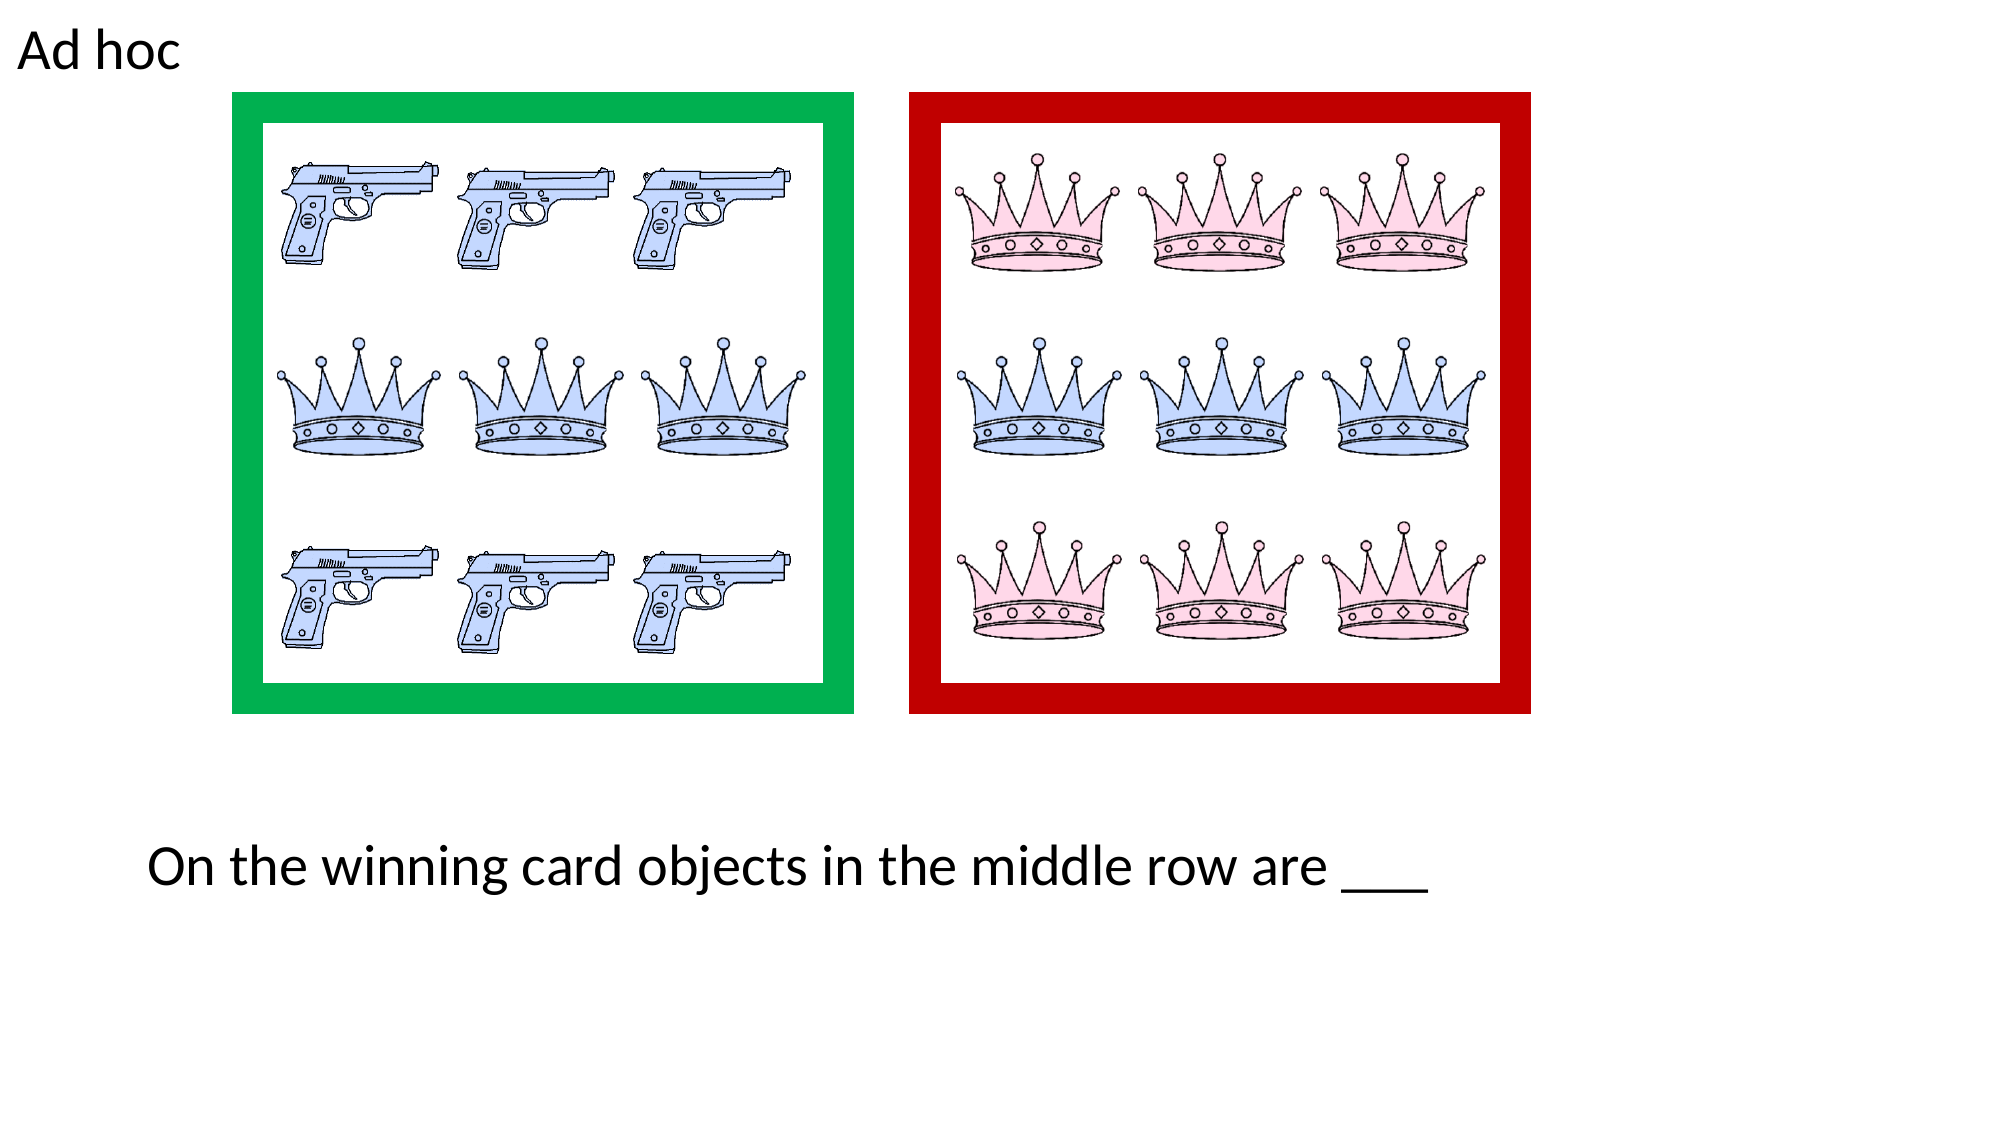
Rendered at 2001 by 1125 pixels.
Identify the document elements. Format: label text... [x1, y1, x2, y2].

picture [950, 127, 1124, 293]
picture [278, 542, 440, 651]
picture [630, 547, 792, 656]
picture [454, 547, 616, 656]
picture [630, 164, 792, 272]
picture [1133, 127, 1306, 293]
picture [952, 495, 1126, 660]
text_box [924, 107, 1517, 699]
picture [1135, 311, 1308, 476]
picture [952, 311, 1126, 476]
picture [272, 311, 445, 476]
text_box Ad hoc [3, 4, 262, 89]
text_box On the winning card objects in the middle row are ___ [132, 819, 1483, 905]
picture [1135, 495, 1308, 660]
picture [636, 311, 810, 476]
text_box [247, 107, 839, 699]
picture [1315, 127, 1489, 293]
picture [454, 311, 628, 476]
picture [1317, 311, 1490, 476]
picture [1317, 495, 1490, 660]
picture [278, 158, 440, 267]
picture [454, 164, 616, 272]
